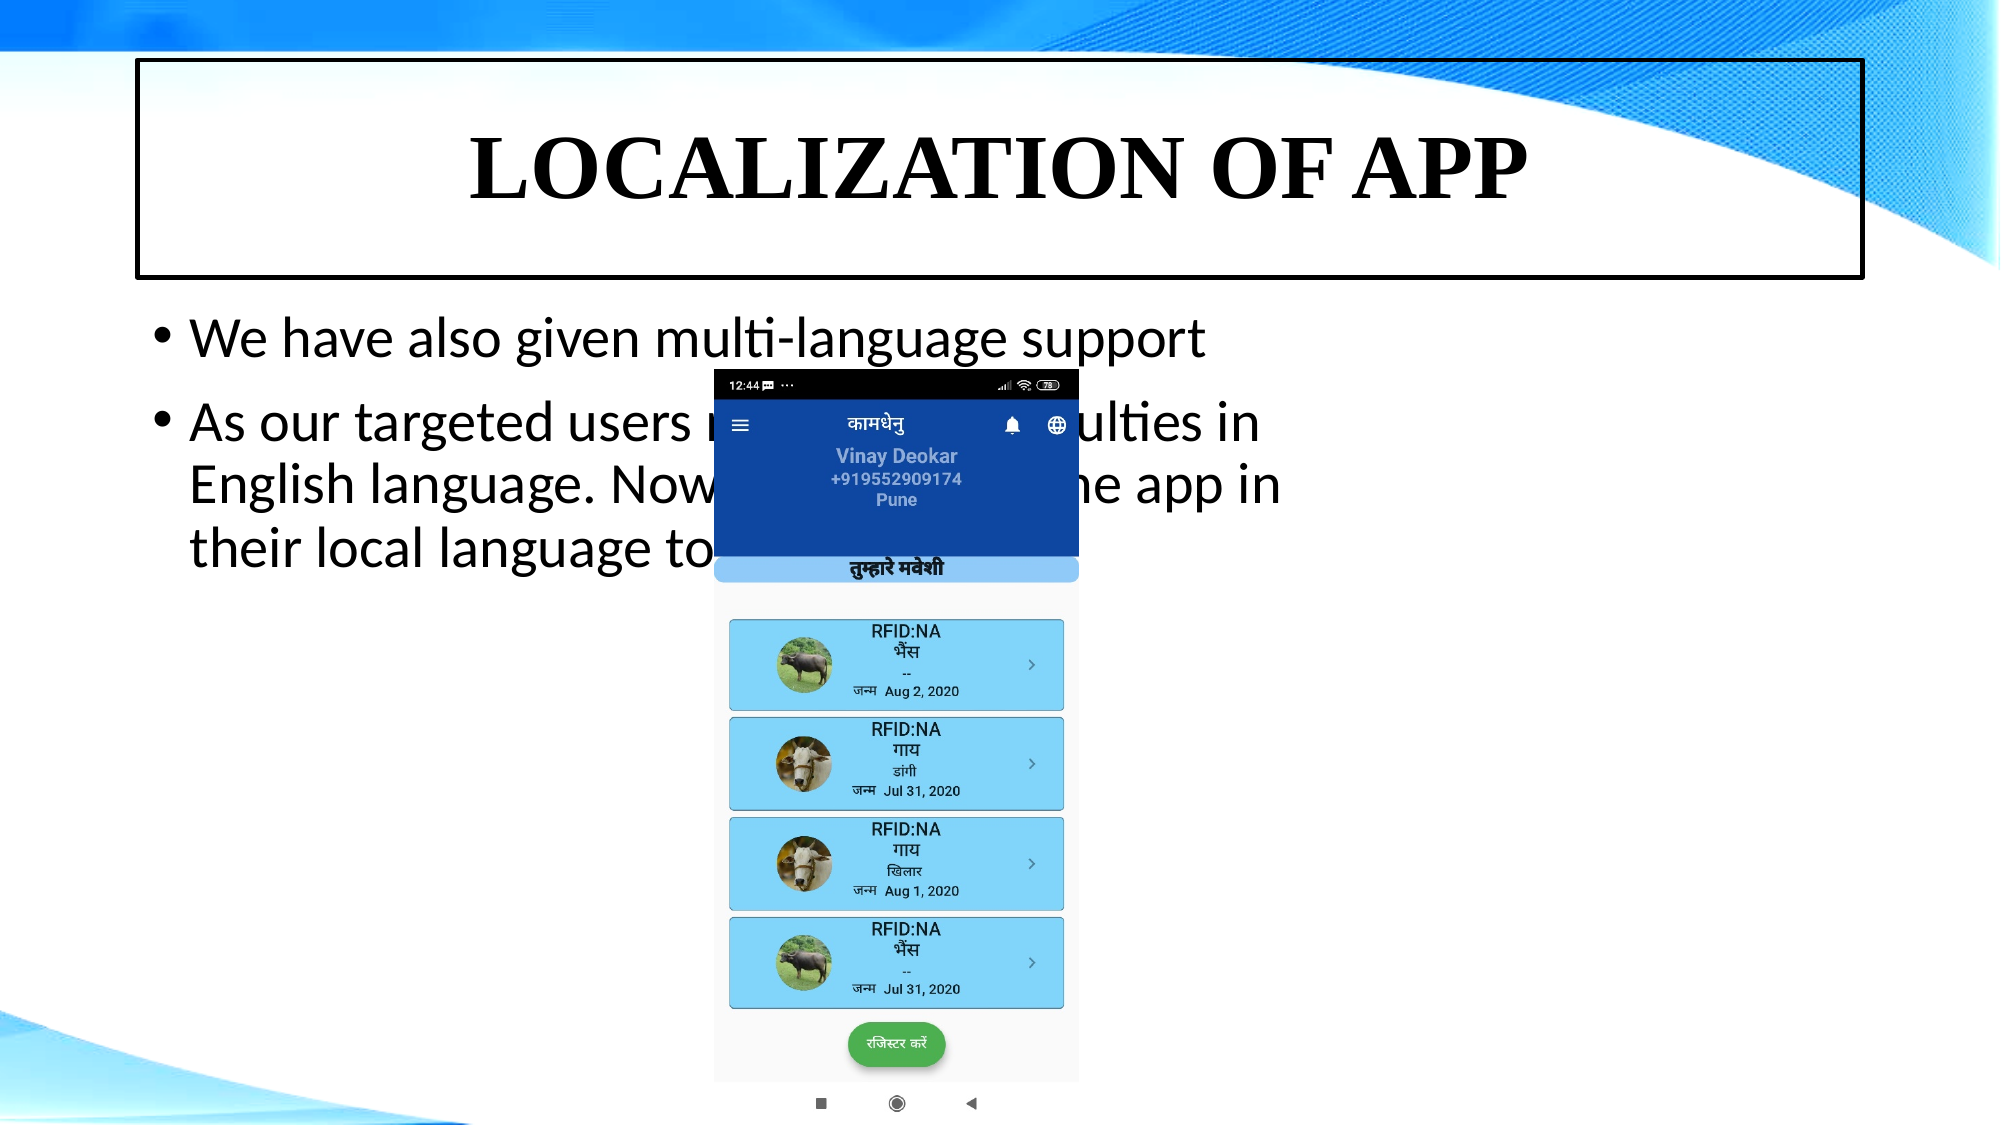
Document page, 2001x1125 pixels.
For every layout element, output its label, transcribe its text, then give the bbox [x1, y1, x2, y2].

list We have also given multi-language support As our targeted users might find difficulties in English language. Now they can use the app in their local language too [137, 299, 1336, 1014]
title LOCALIZATION OF APP [137, 59, 1863, 278]
picture [0, 0, 2001, 1125]
